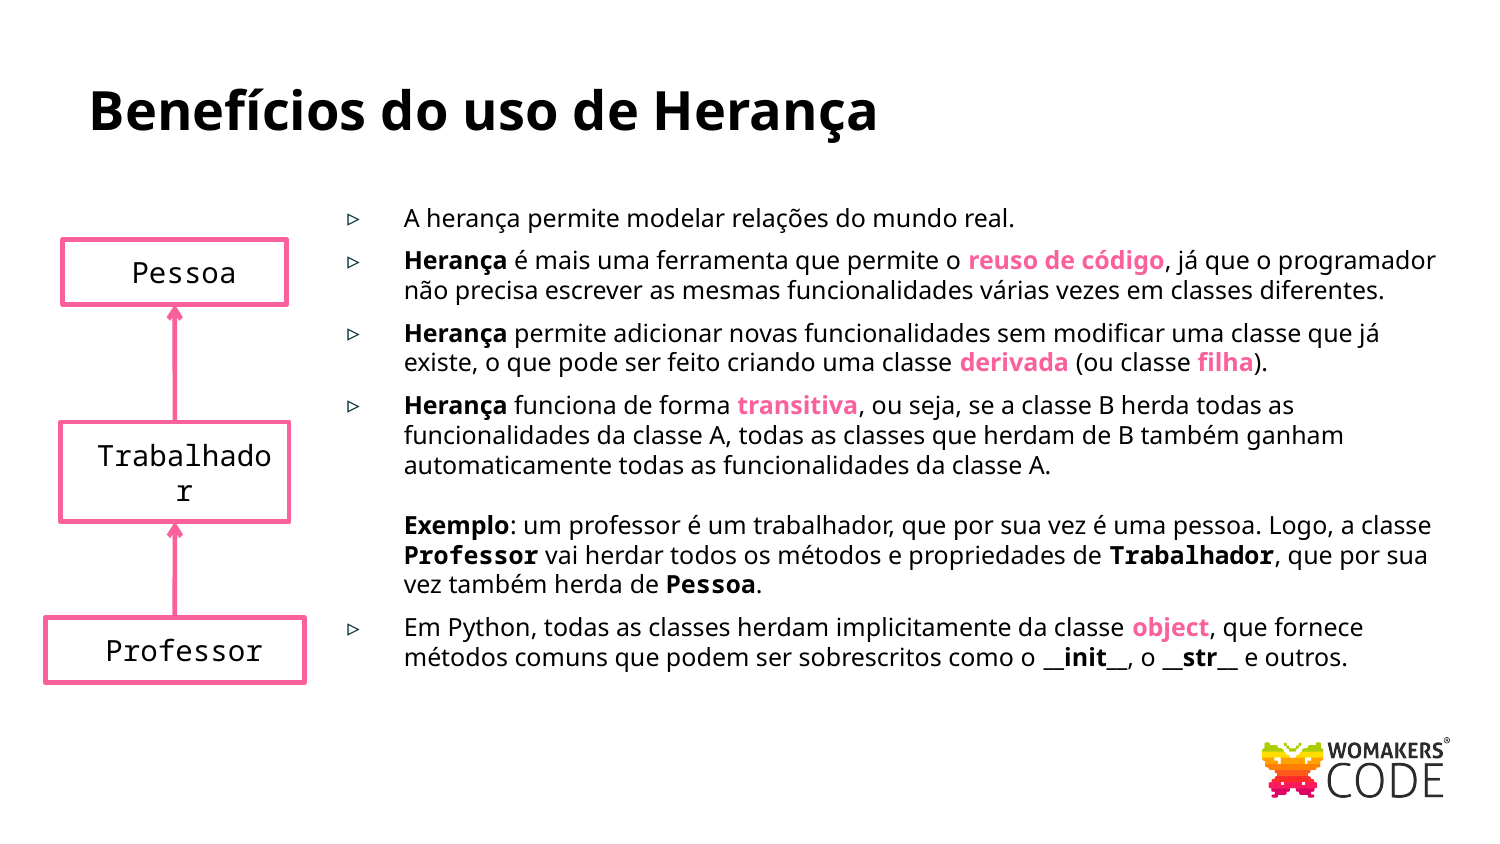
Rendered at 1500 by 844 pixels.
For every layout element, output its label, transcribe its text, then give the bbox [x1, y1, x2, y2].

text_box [44, 239, 305, 697]
text_box A herança permite modelar relações do mundo real. Herança é mais uma ferramenta que permite o reuso de código, já que o programador não precisa escrever as mesmas funcionalidades várias vezes em classes diferentes. Herança permite adicionar novas funcionalidades sem modificar uma classe que já existe, o que pode ser feito criando uma classe derivada (ou classe filha). Herança funciona de forma transitiva, ou seja, se a classe B herda todas as funcionalidades da classe A, todas as classes que herdam de B também ganham automaticamente todas as funcionalidades da classe A. Exemplo: um professor é um trabalhador, que por sua vez é uma pessoa. Logo, a classe Professor vai herdar todos os métodos e propriedades de Trabalhador, que por sua vez também herda de Pessoa. Em Python, todas as classes herdam implicitamente da classe object, que fornece métodos comuns que podem ser sobrescritos como o __init__, o __str__ e outros. [313, 187, 1455, 687]
picture [1261, 737, 1450, 799]
text_box Benefícios do uso de Herança [73, 61, 1248, 157]
